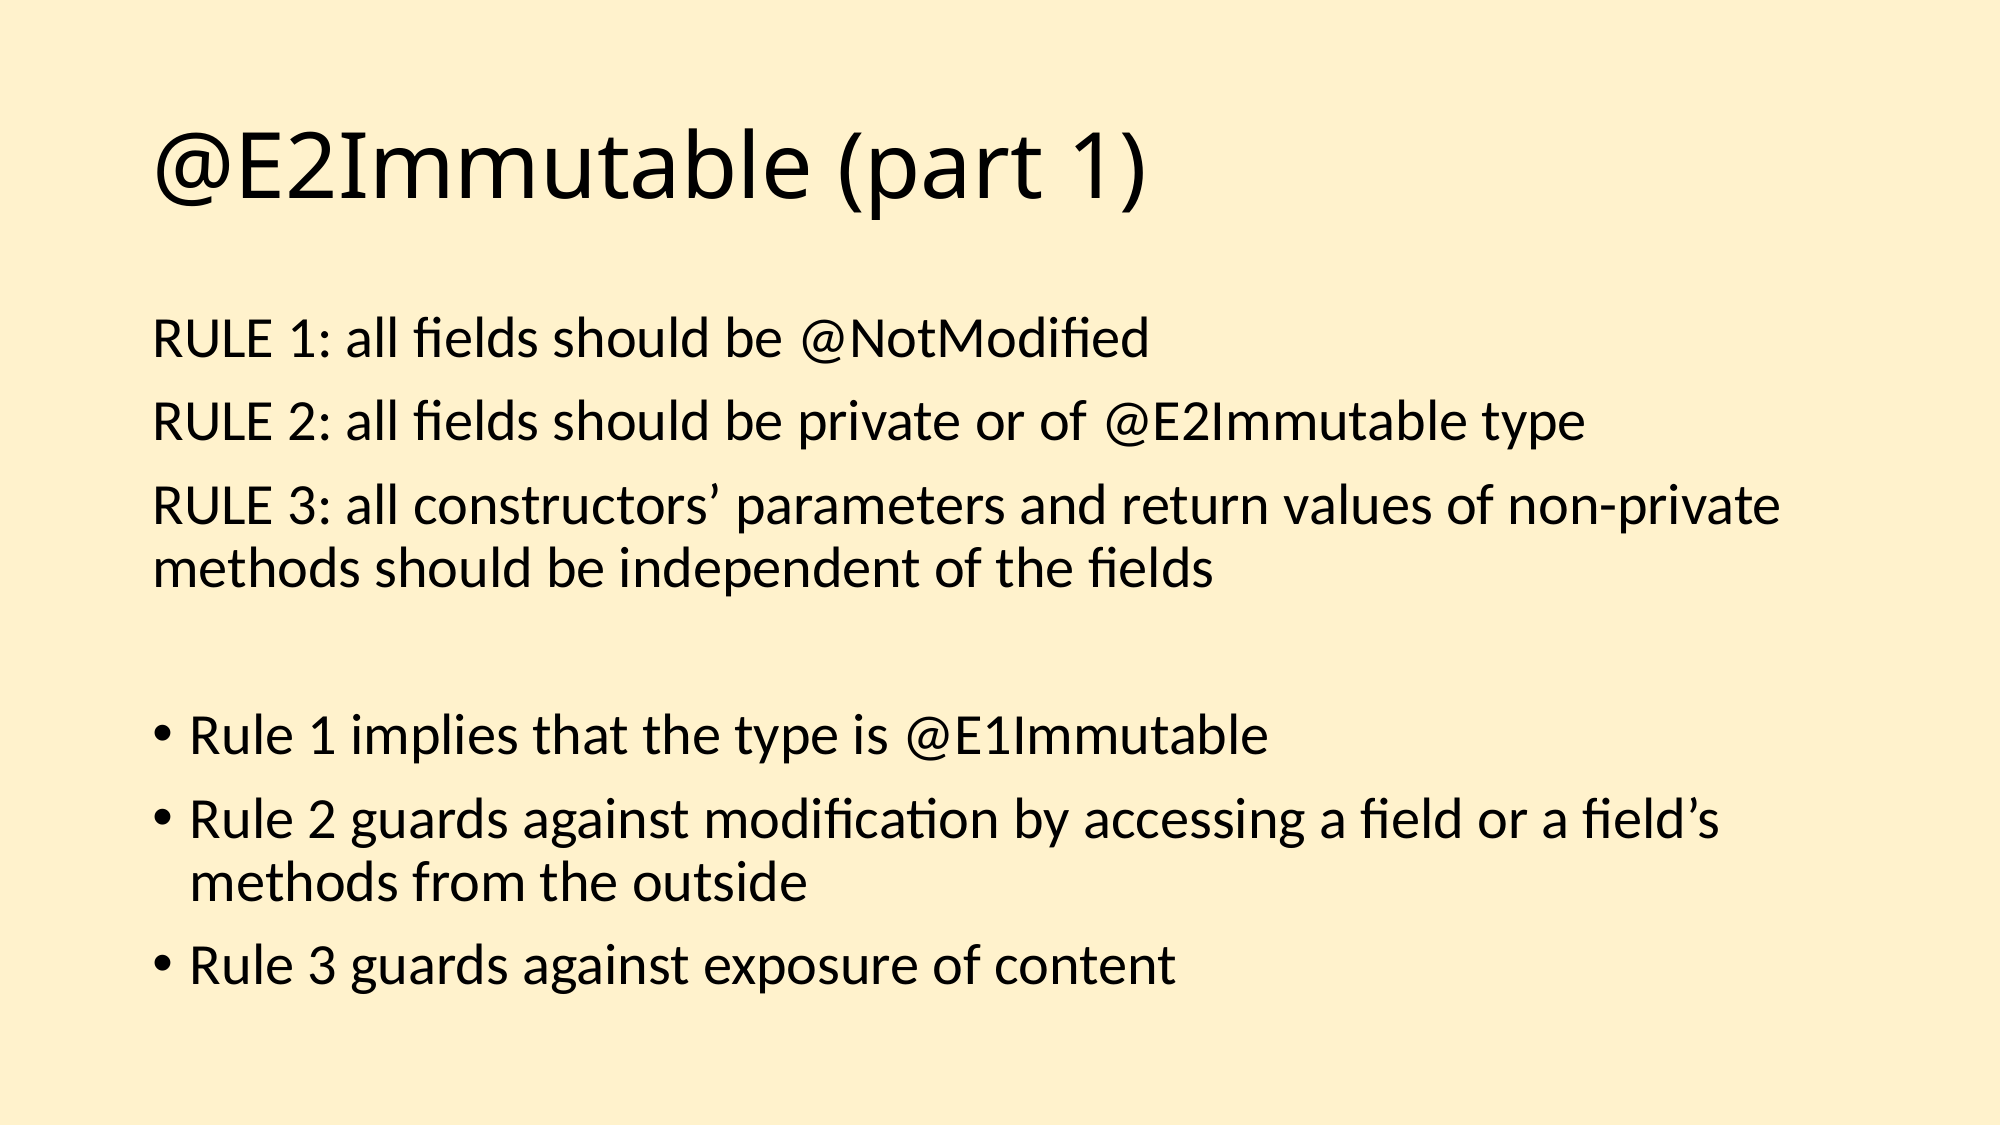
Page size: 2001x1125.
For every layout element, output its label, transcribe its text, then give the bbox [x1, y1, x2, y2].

title @E2Immutable (part 1) [137, 59, 1863, 278]
list RULE 1: all fields should be @NotModified RULE 2: all fields should be private or of @E2Immutable type RULE 3: all constructors’ parameters and return values of non-private methods should be independent of the fields Rule 1 implies that the type is @E1Immutable Rule 2 guards against modification by accessing a field or a field’s methods from the outside Rule 3 guards against exposure of content [137, 299, 1863, 1014]
